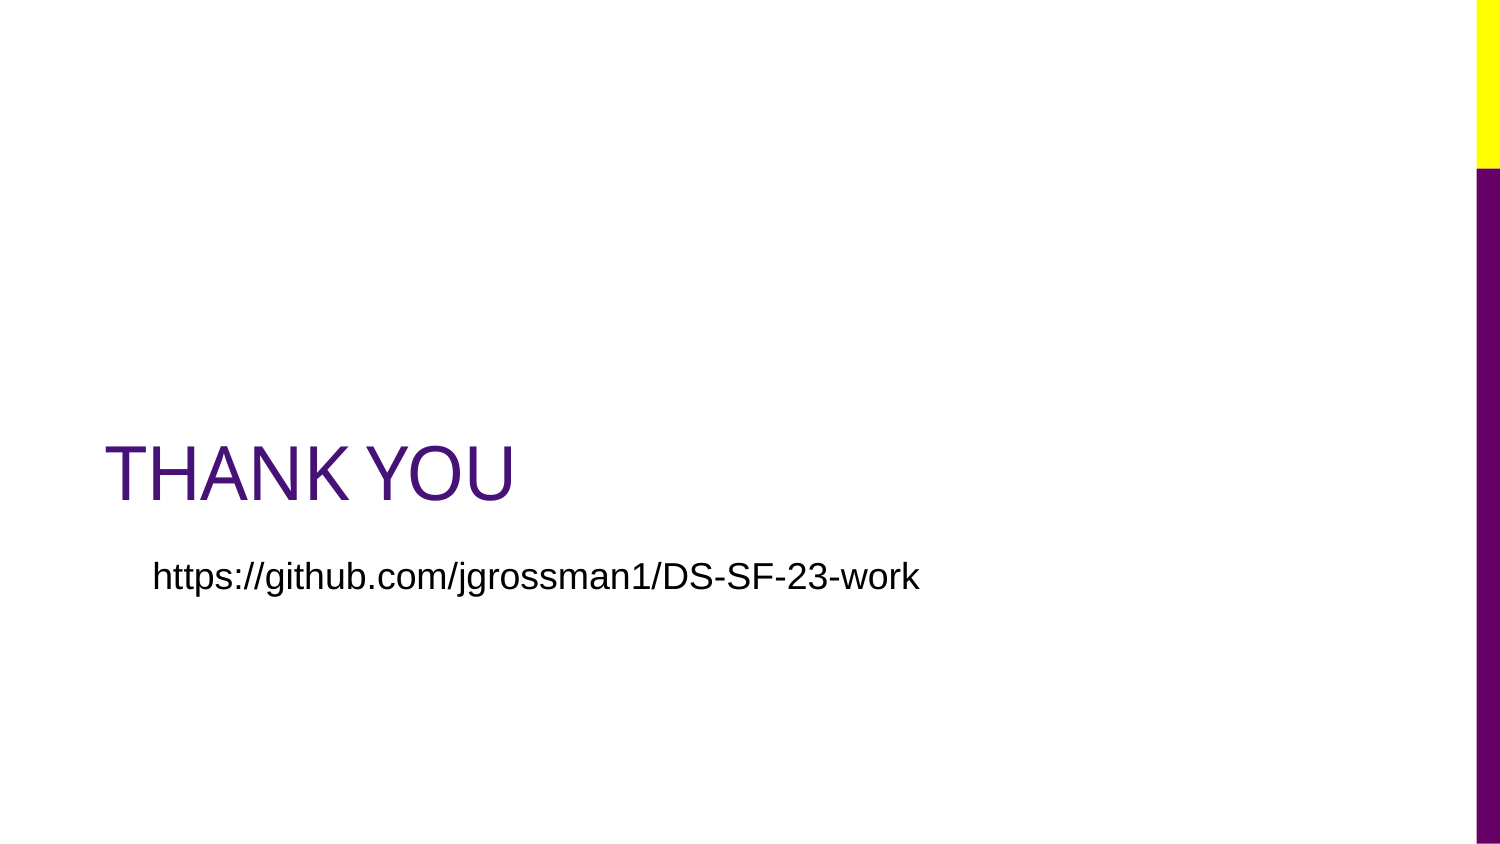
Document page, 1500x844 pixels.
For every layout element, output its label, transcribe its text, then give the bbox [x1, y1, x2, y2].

text_box https://github.com/jgrossman1/DS-SF-23-work [137, 544, 936, 605]
title Thank you [90, 405, 1202, 524]
